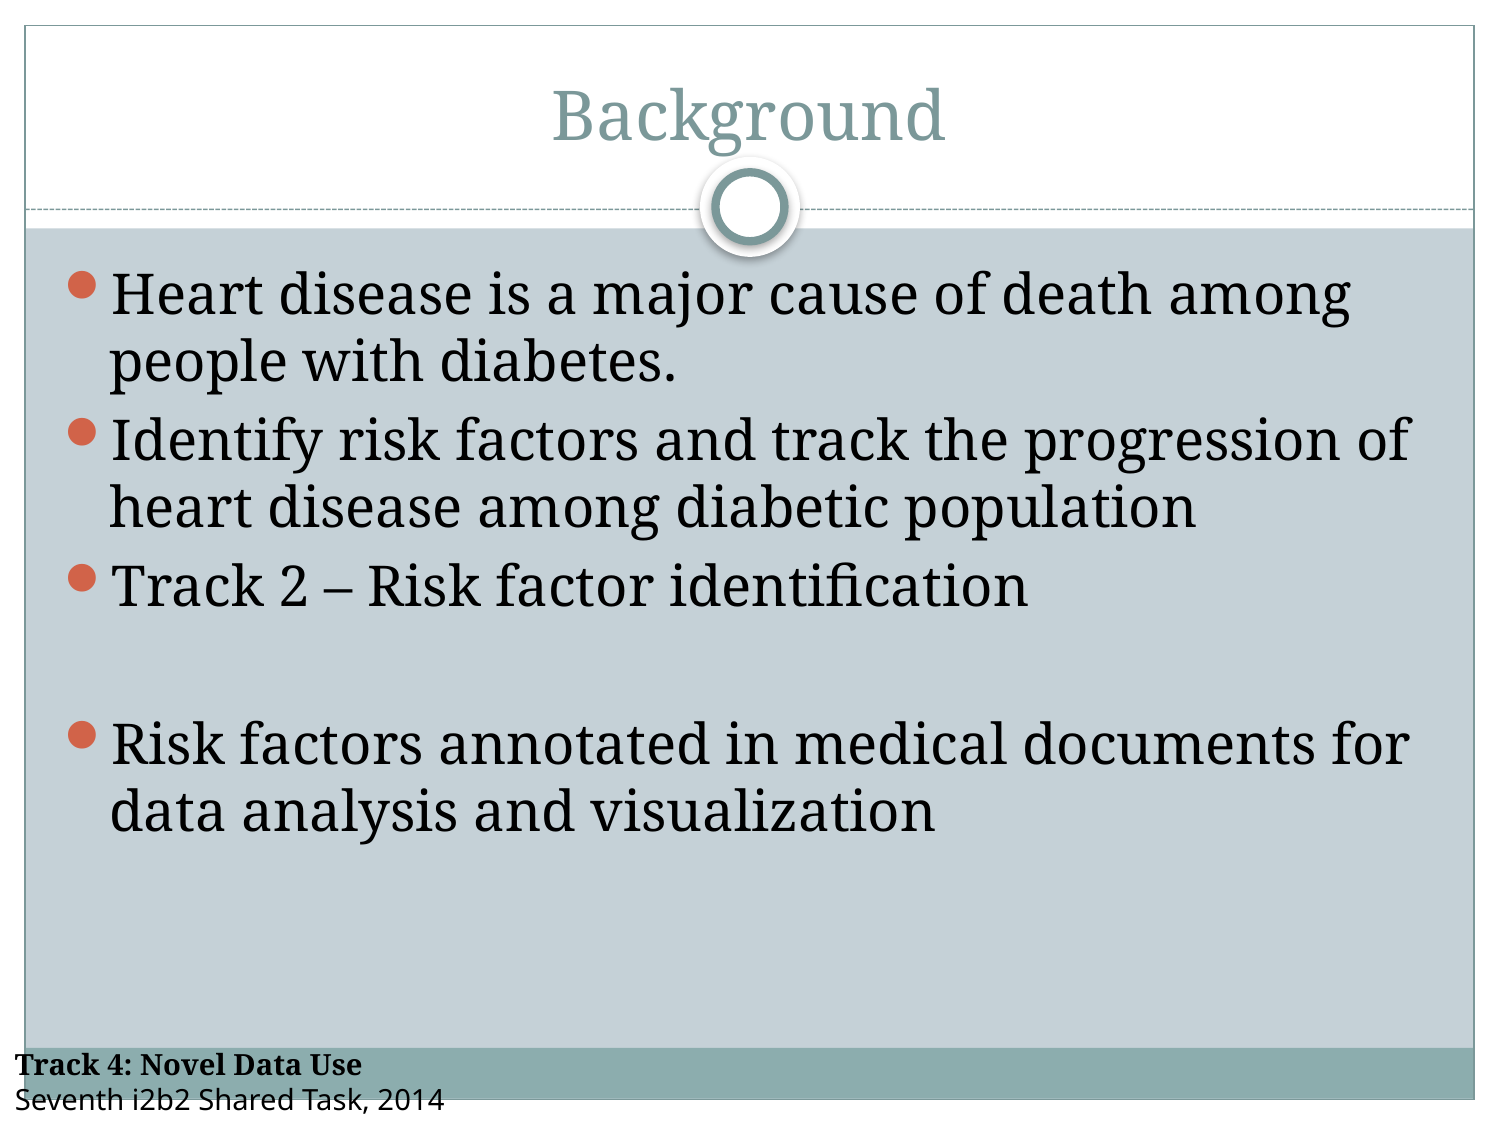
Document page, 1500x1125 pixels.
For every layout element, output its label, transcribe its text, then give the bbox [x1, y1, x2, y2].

title Background [49, 37, 1450, 162]
list Heart disease is a major cause of death among people with diabetes. Identify risk factors and track the progression of heart disease among diabetic population Track 2 – Risk factor identification Risk factors annotated in medical documents for data analysis and visualization [49, 250, 1445, 1001]
